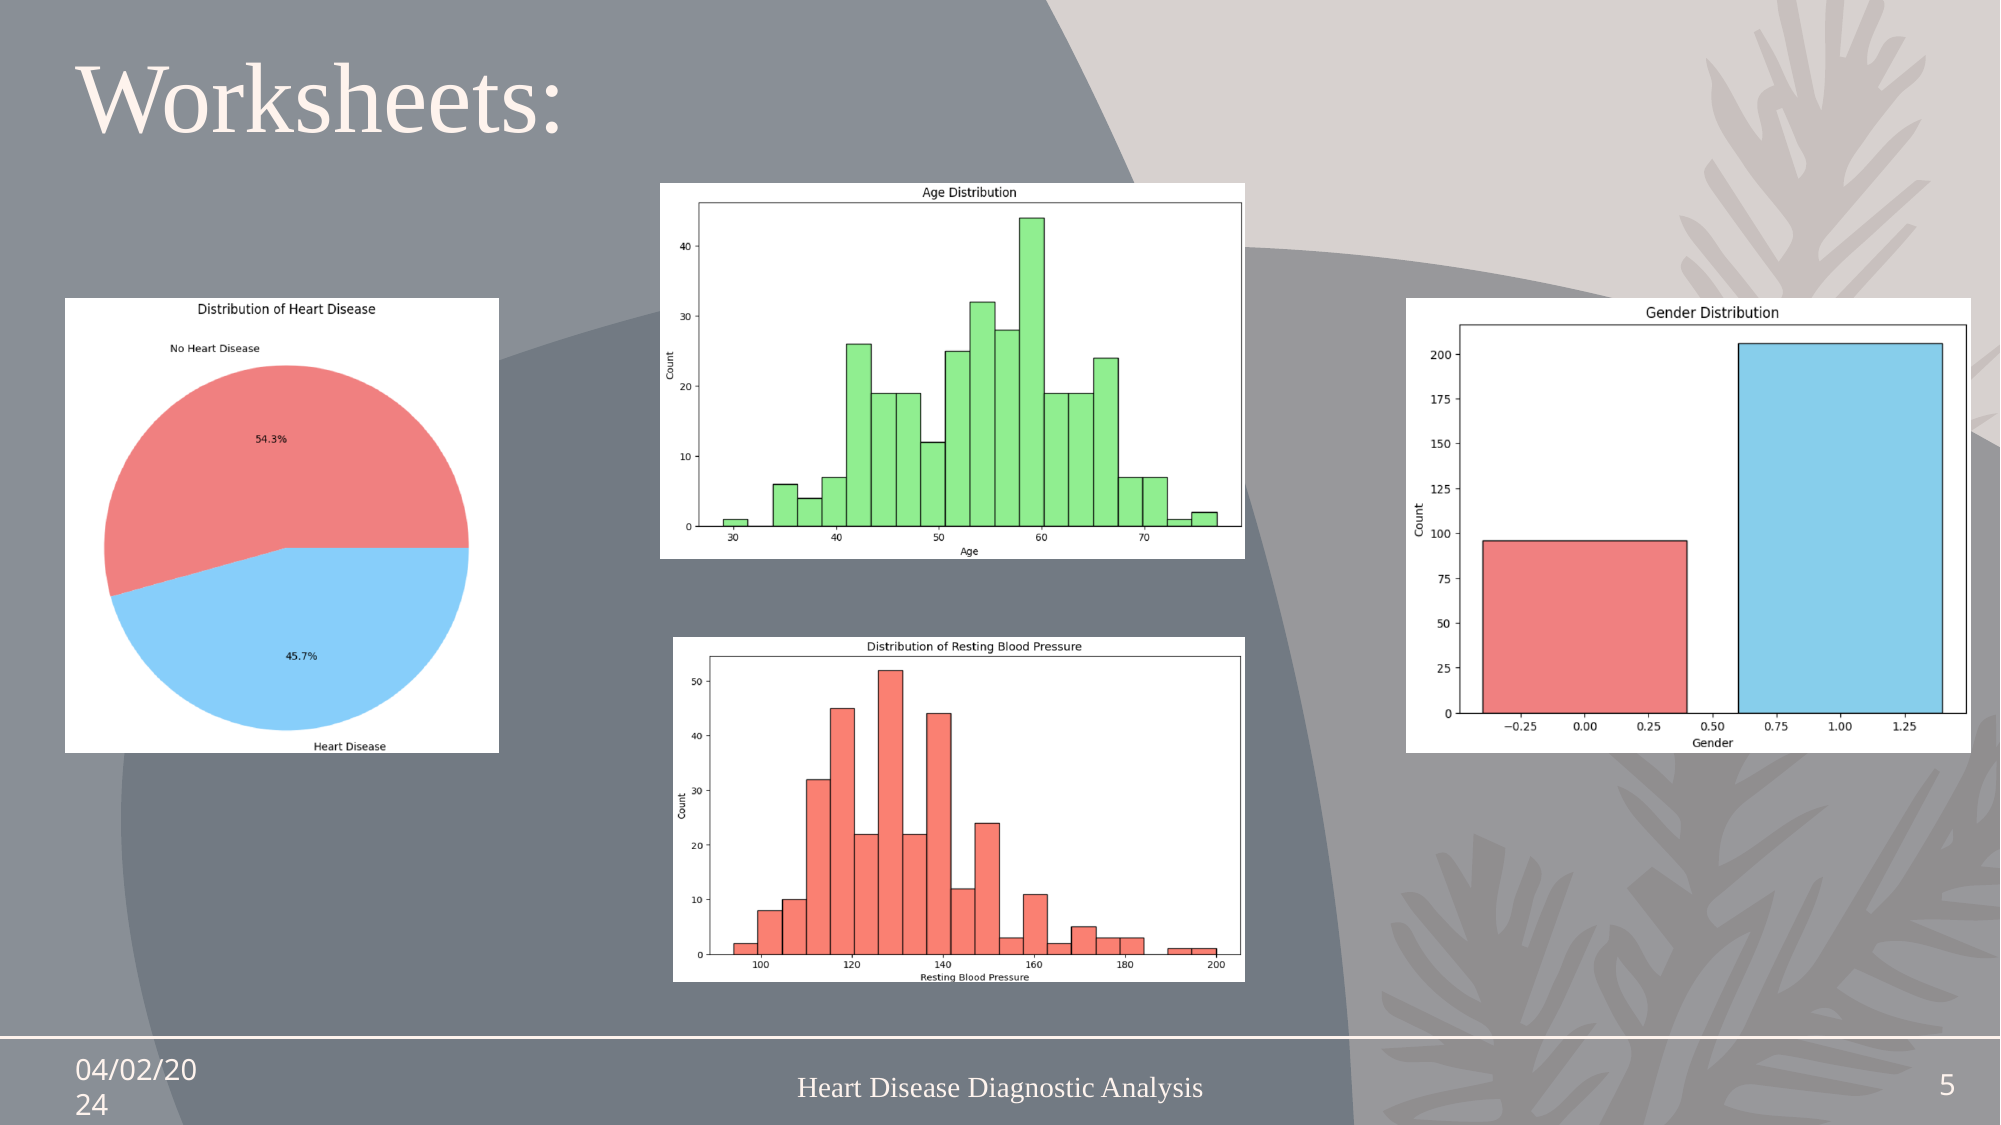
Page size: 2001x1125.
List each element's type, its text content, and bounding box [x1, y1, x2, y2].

slide_number 5 [1808, 1060, 1971, 1112]
picture [672, 637, 1245, 982]
picture [659, 183, 1245, 559]
title Worksheets: [60, 45, 608, 156]
picture [1406, 298, 1971, 753]
picture [65, 298, 499, 753]
footer Heart Disease Diagnostic Analysis [718, 1060, 1283, 1112]
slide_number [60, 1060, 222, 1112]
